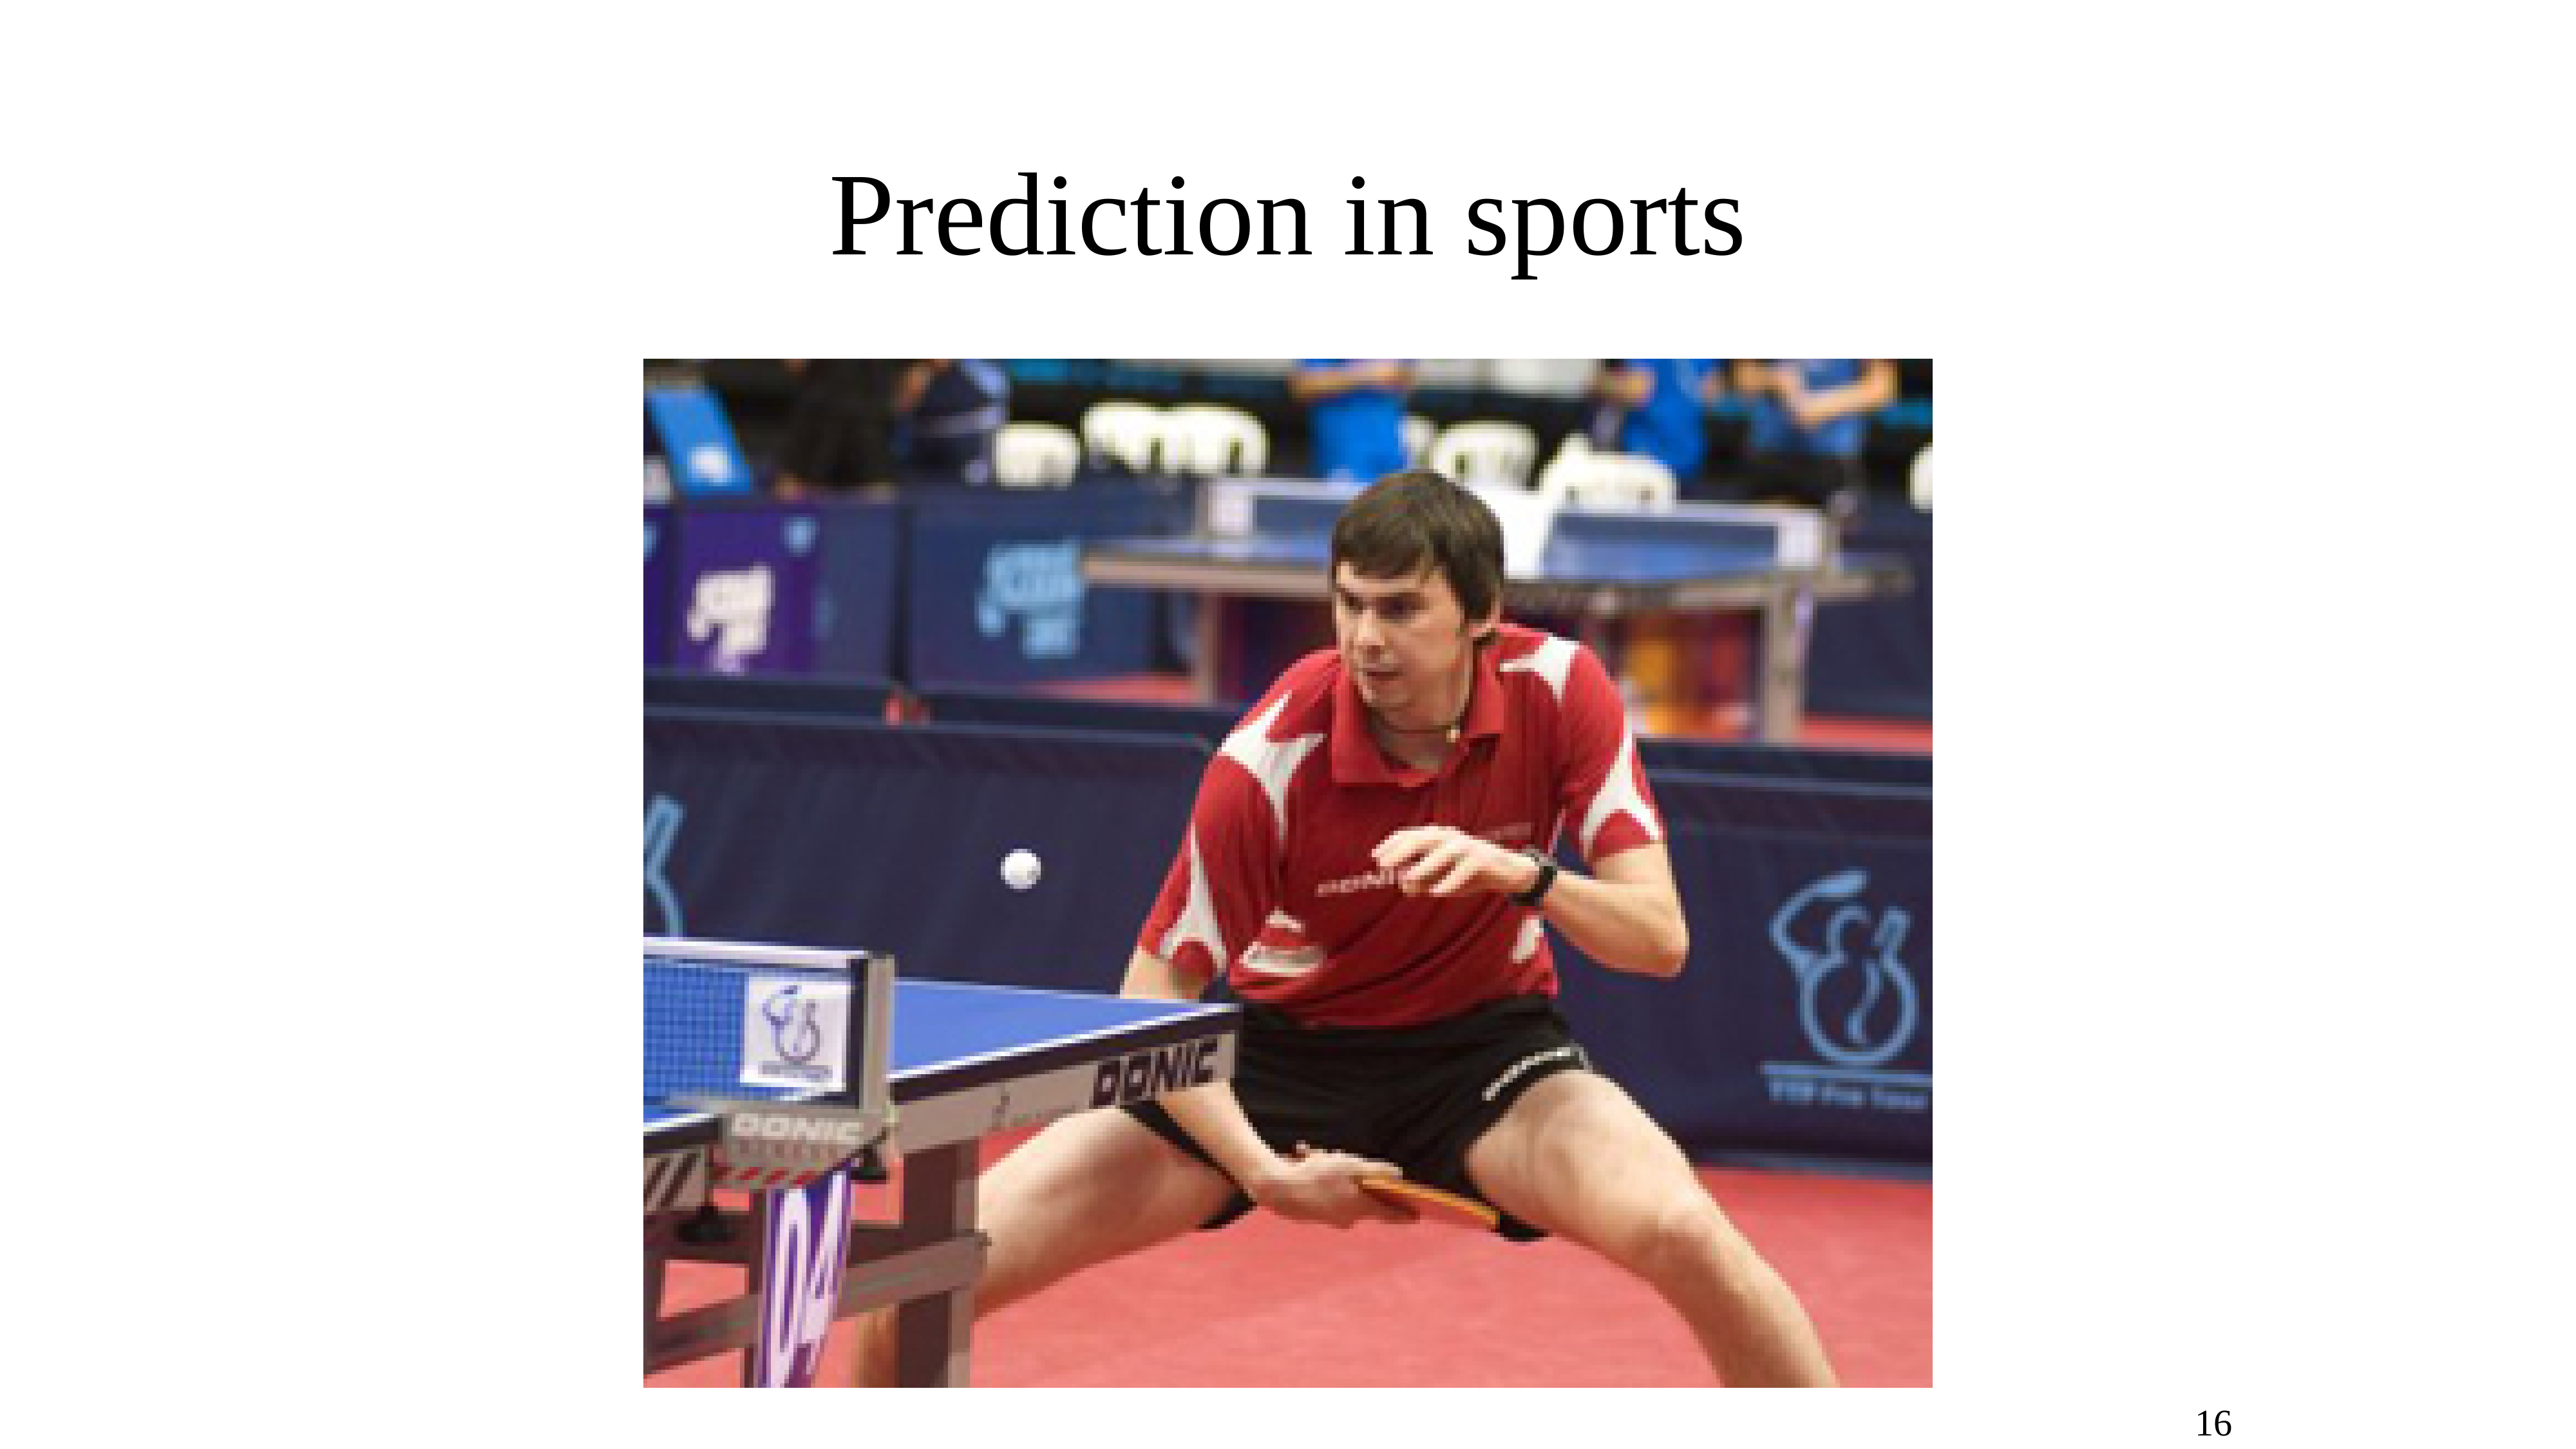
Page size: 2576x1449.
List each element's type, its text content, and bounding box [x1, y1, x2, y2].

picture [643, 358, 1933, 1388]
title Prediction in sports [466, 79, 2110, 335]
slide_number 16 [2183, 1386, 2245, 1449]
